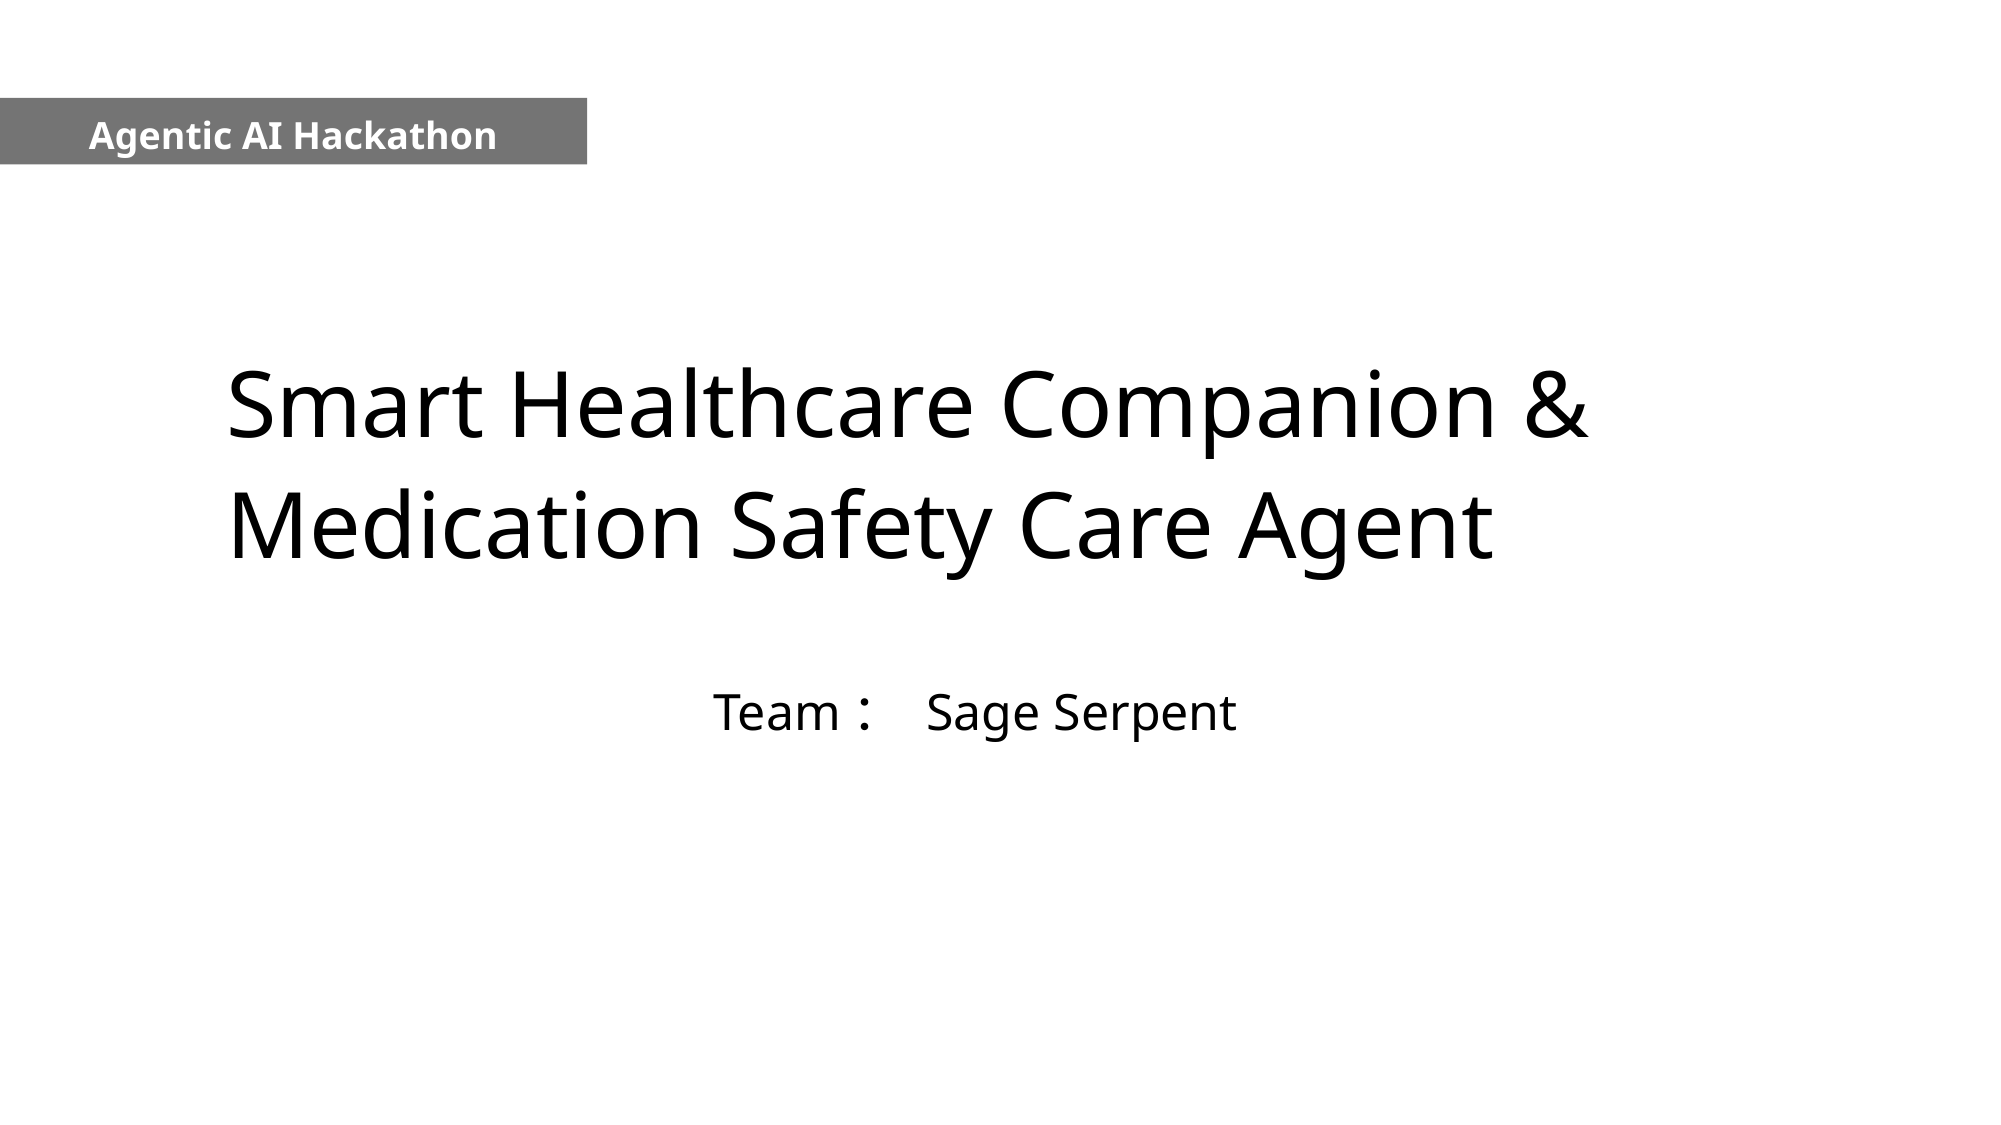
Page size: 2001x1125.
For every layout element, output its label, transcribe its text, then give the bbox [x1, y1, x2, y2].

title Smart Healthcare Companion & Medication Safety Care Agent [225, 335, 1726, 679]
text_box Agentic AI Hackathon [0, 97, 588, 165]
subtitle Team： Sage Serpent [225, 679, 1726, 952]
